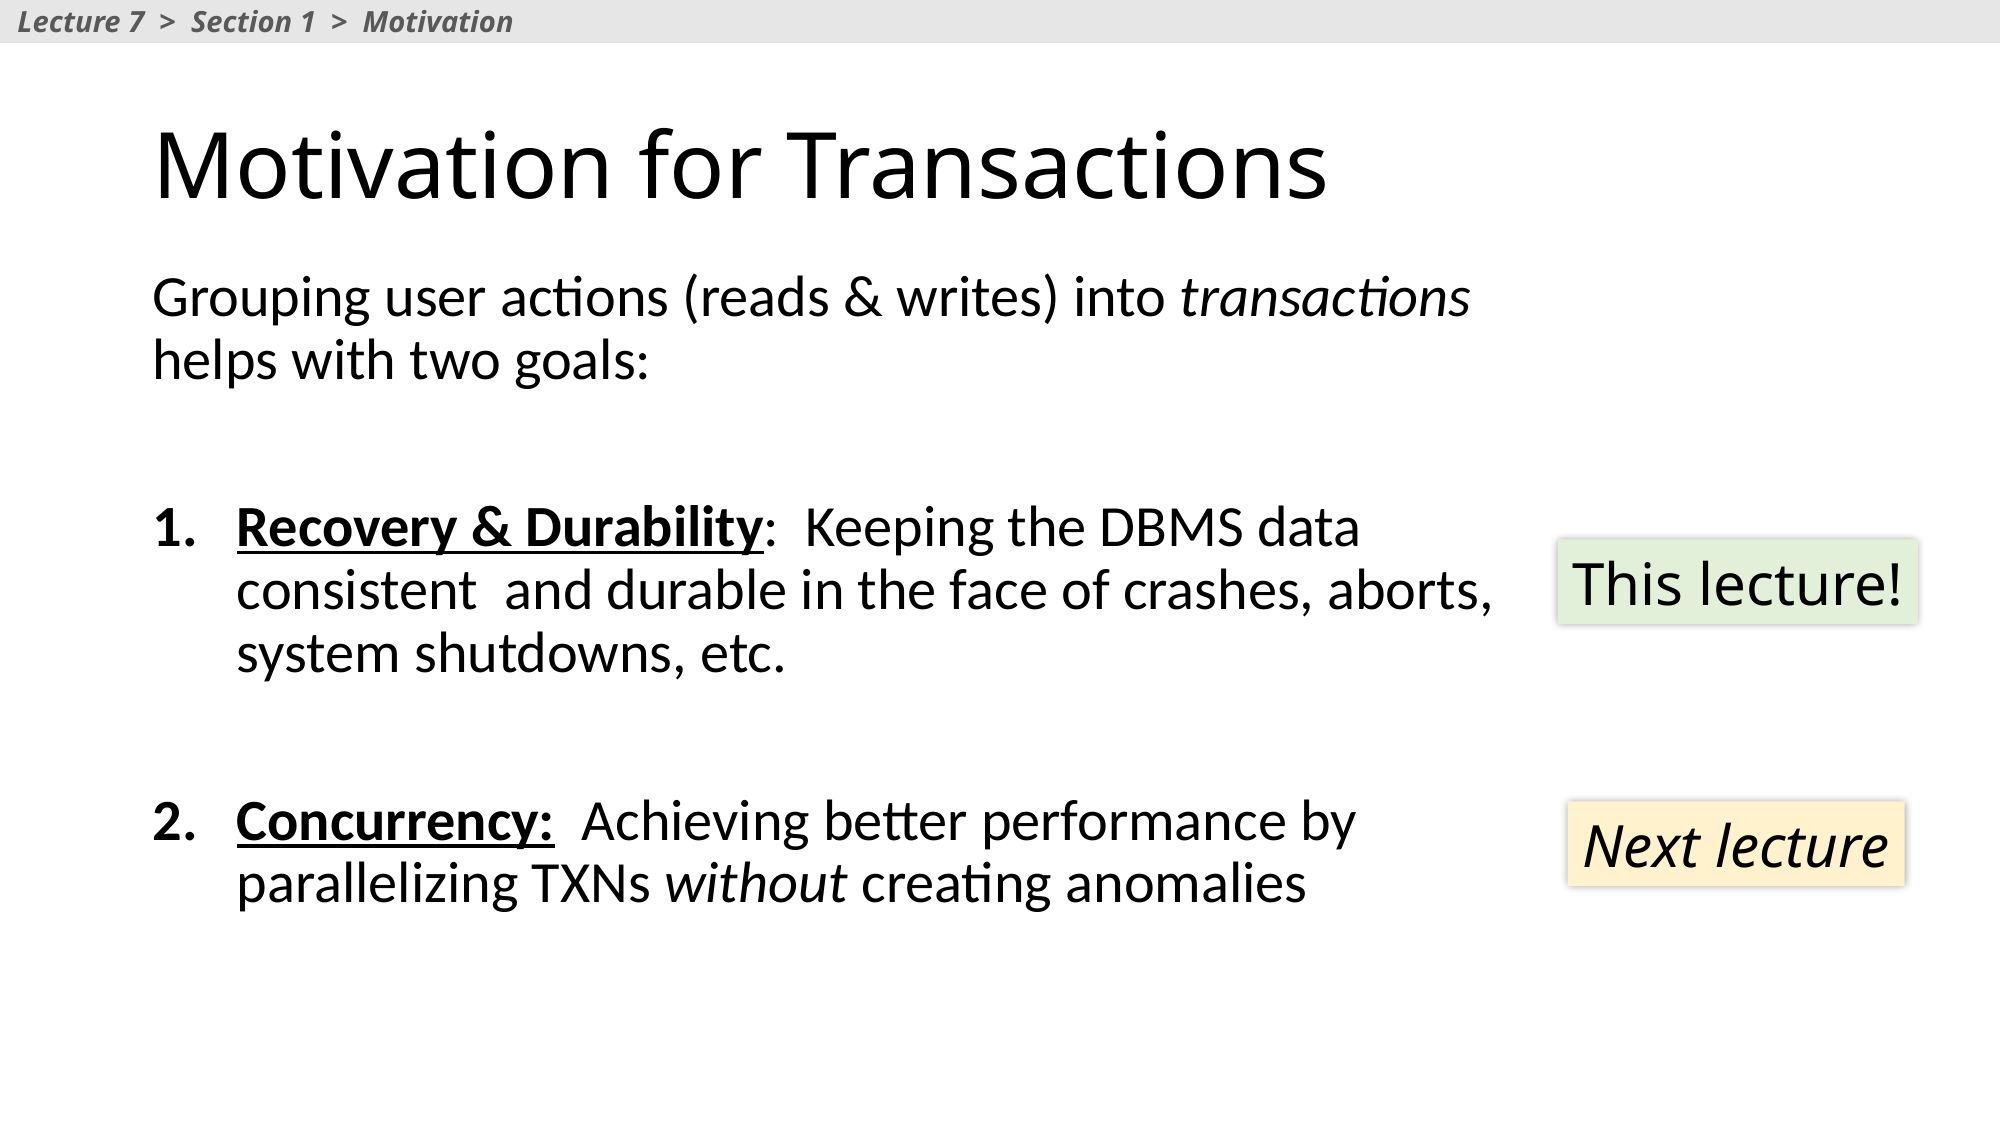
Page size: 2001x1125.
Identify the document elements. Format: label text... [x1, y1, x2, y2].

list Grouping user actions (reads & writes) into transactions helps with two goals: Recovery & Durability: Keeping the DBMS data consistent and durable in the face of crashes, aborts, system shutdowns, etc. Concurrency: Achieving better performance by parallelizing TXNs without creating anomalies [137, 258, 1521, 1059]
text_box This lecture! [1557, 539, 1918, 625]
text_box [0, 0, 2000, 47]
text_box Next lecture [1567, 801, 1905, 887]
title Motivation for Transactions [137, 59, 1863, 278]
